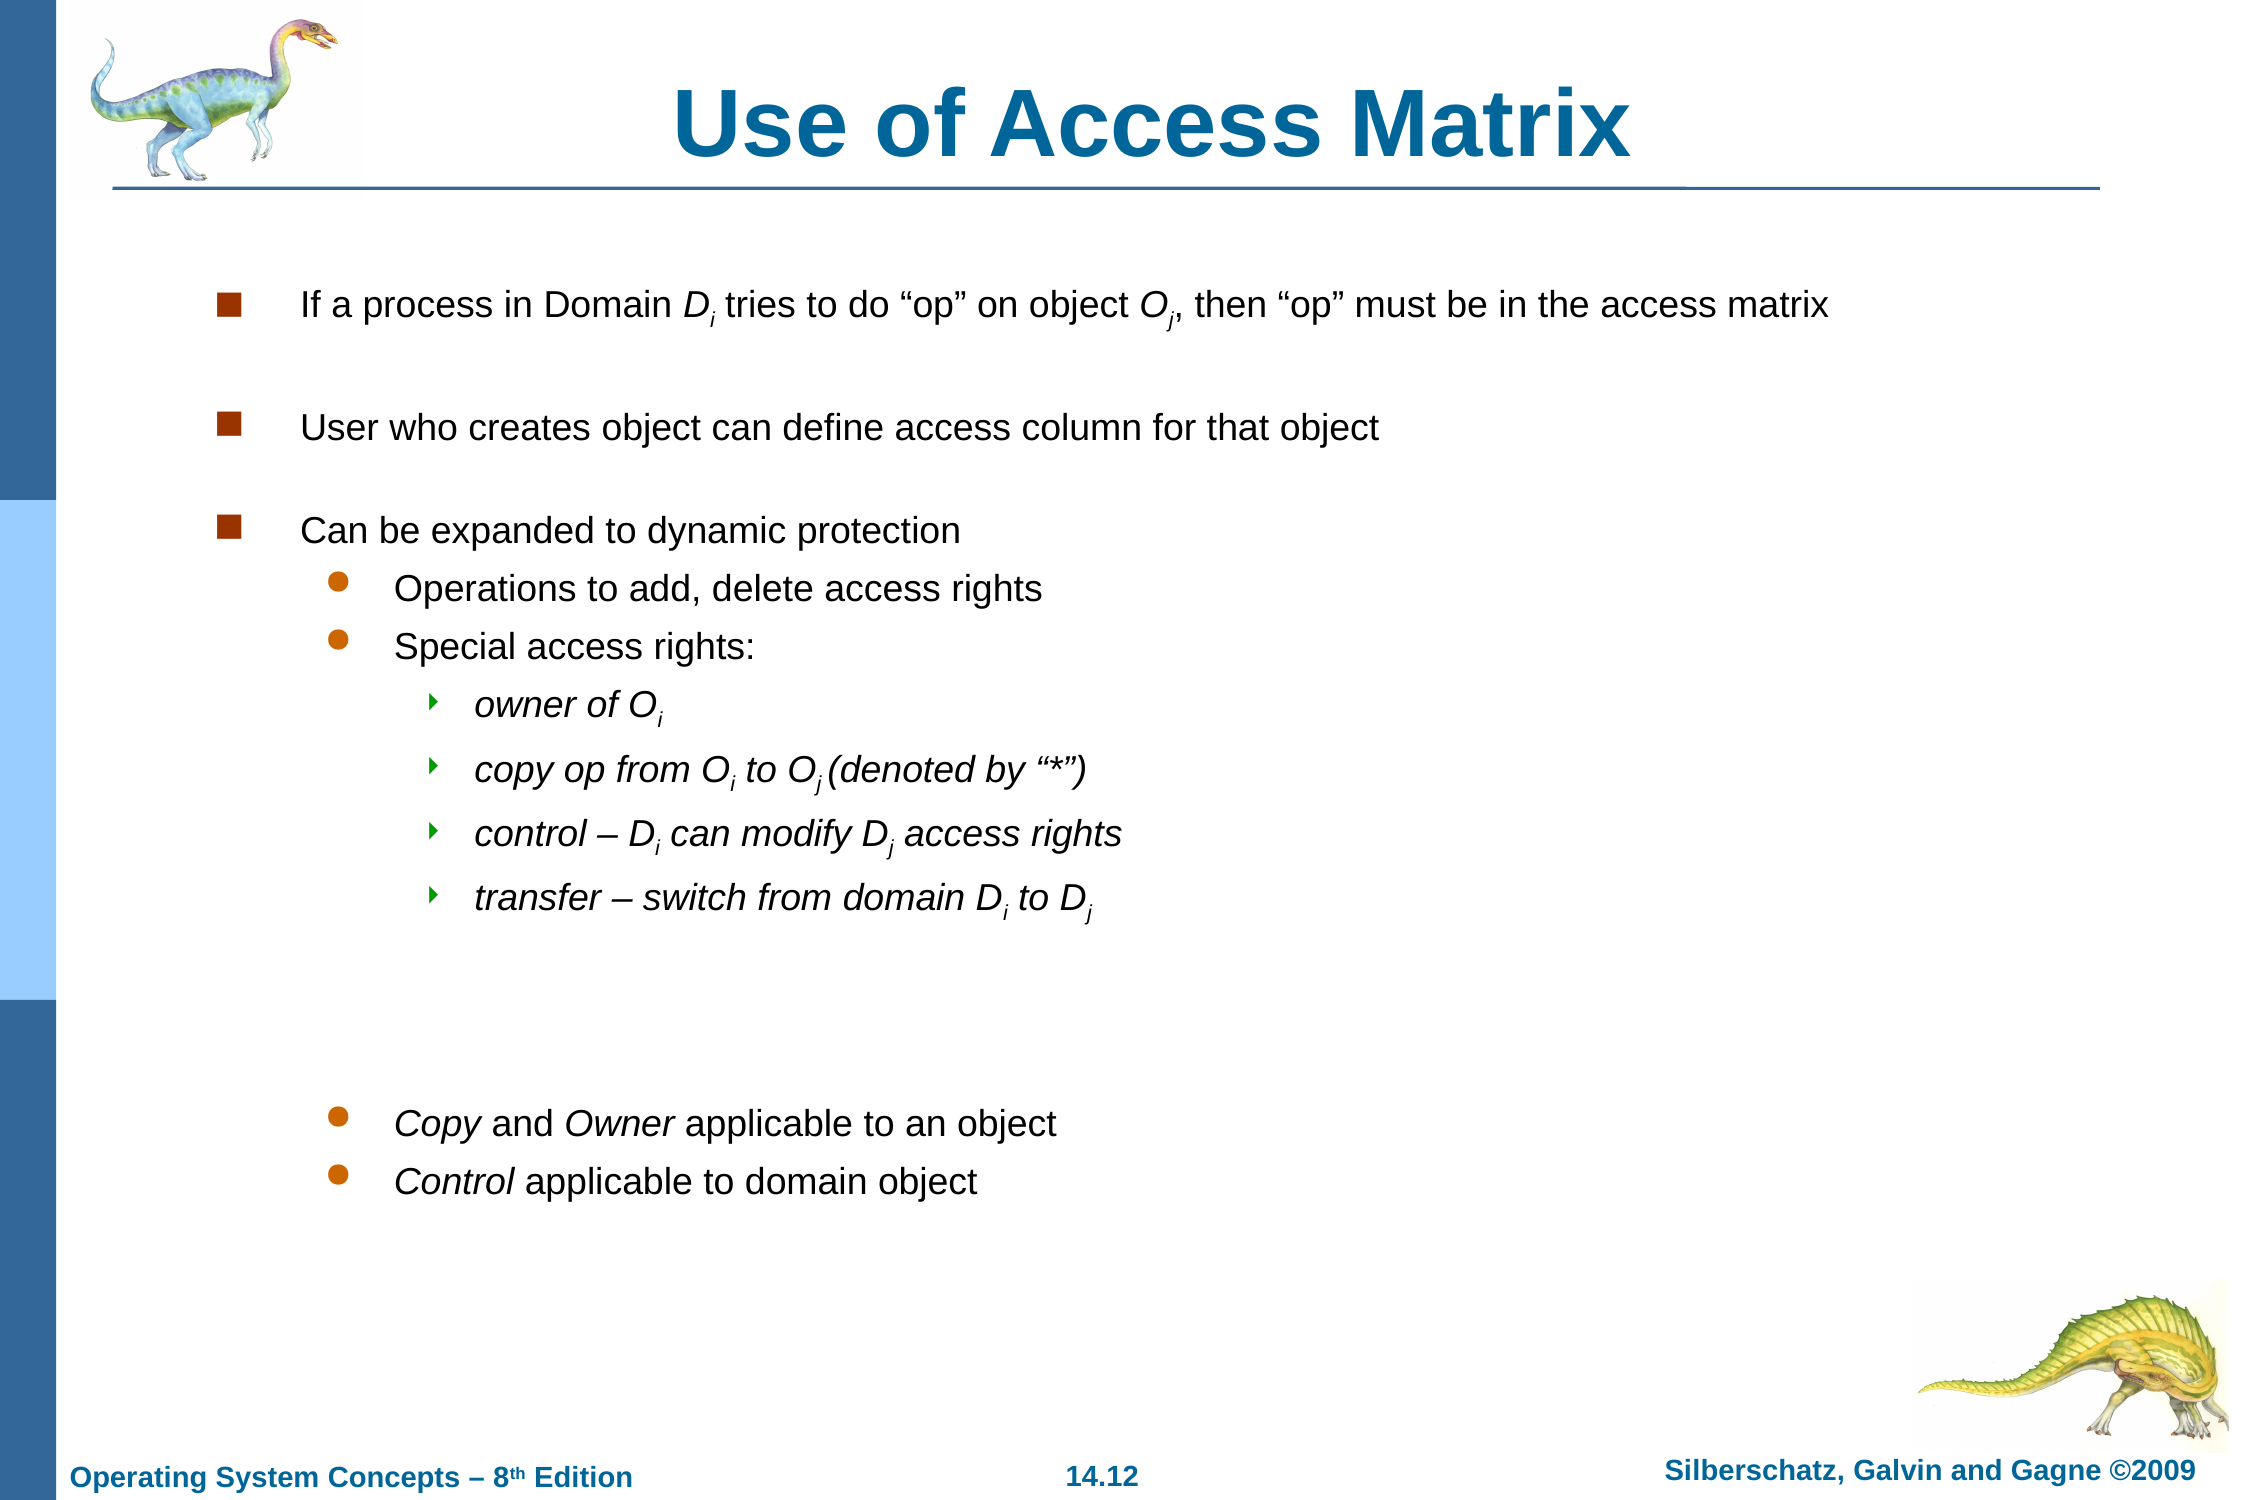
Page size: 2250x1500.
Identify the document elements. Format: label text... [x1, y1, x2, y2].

picture [1913, 1279, 2229, 1453]
picture [70, 0, 365, 199]
title Use of Access Matrix [167, 60, 2138, 187]
list If a process in Domain Di tries to do “op” on object Oj, then “op” must be in the access matrix User who creates object can define access column for that object Can be expanded to dynamic protection Operations to add, delete access rights Special access rights: owner of Oi copy op from Oi to Oj (denoted by “*”) control – Di can modify Dj access rights transfer – switch from domain Di to Dj Copy and Owner applicable to an object Control applicable to domain object [198, 269, 2080, 1261]
